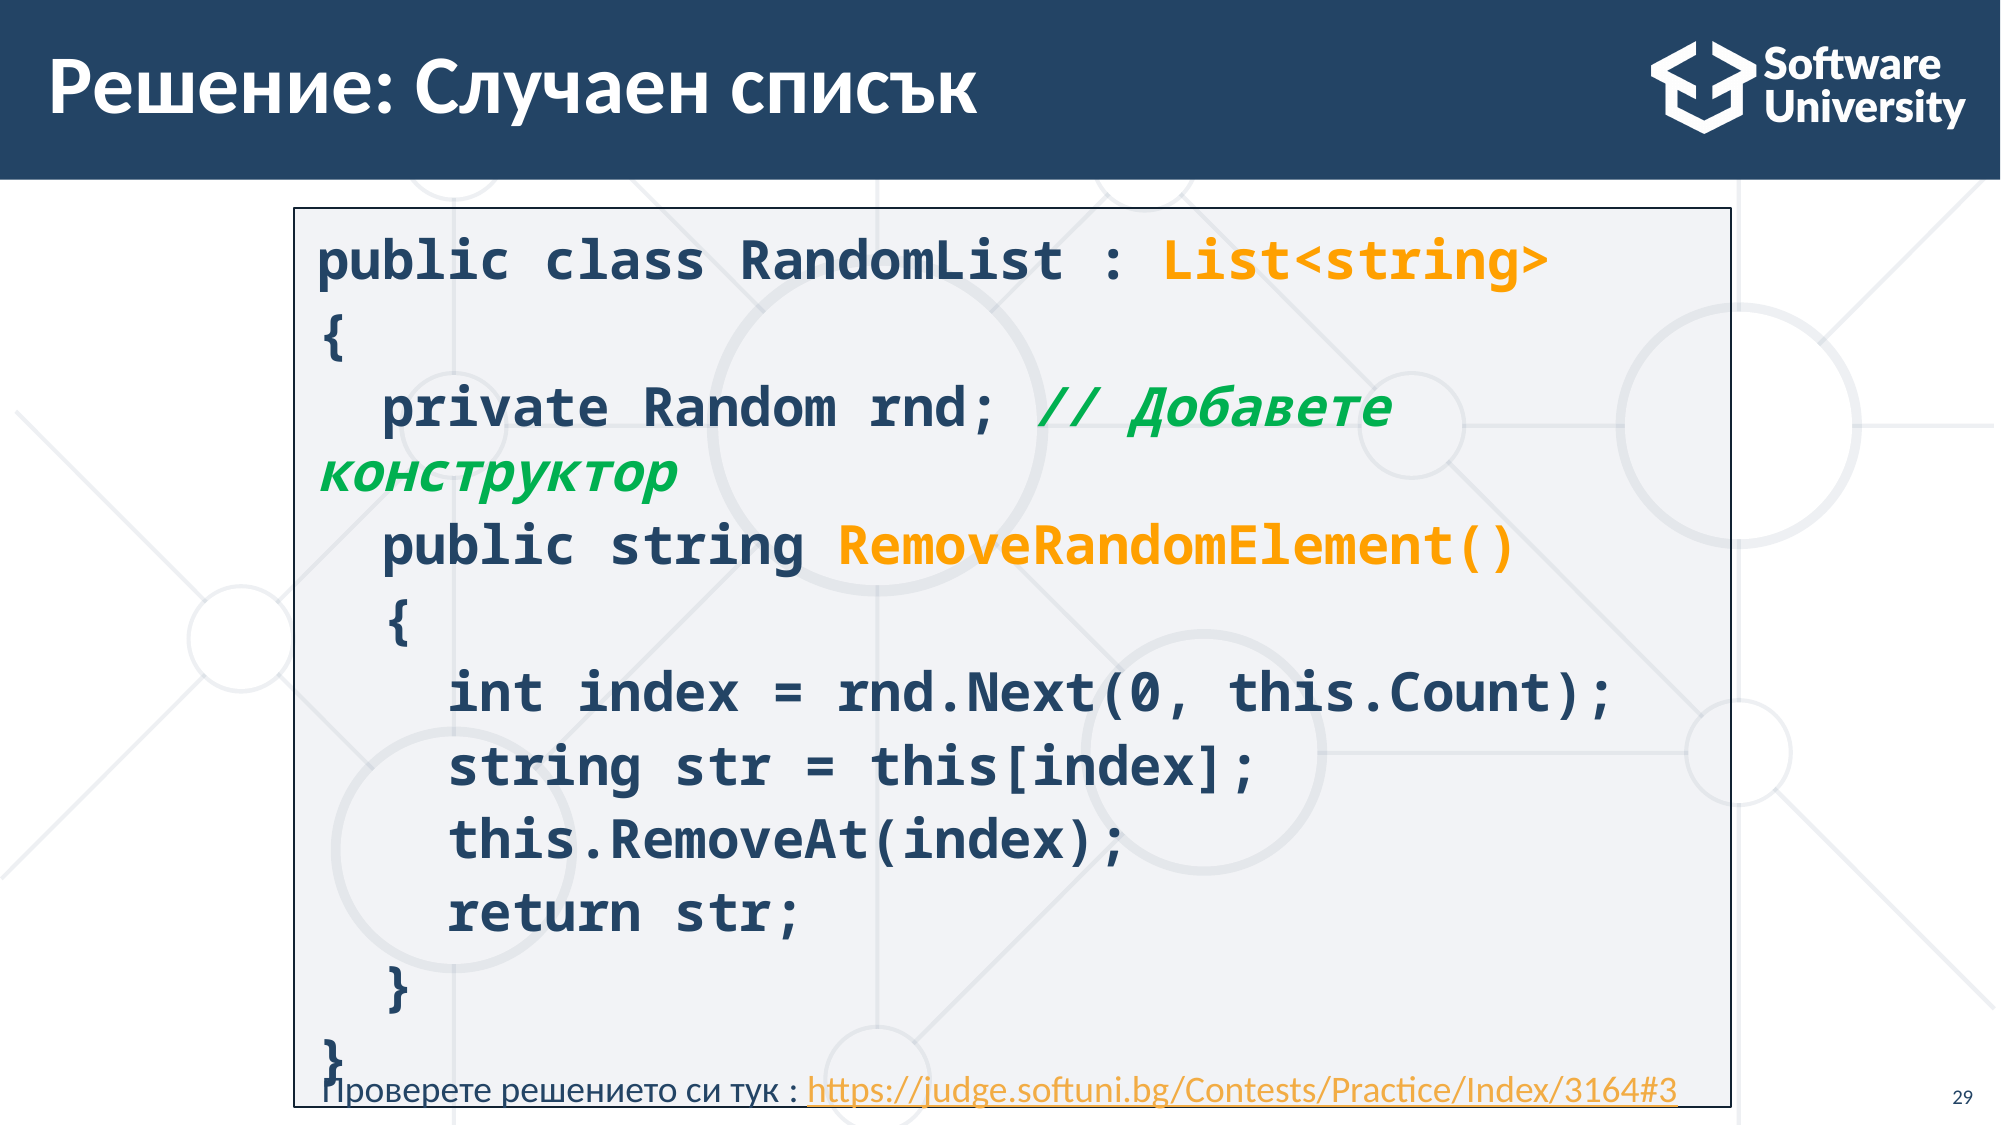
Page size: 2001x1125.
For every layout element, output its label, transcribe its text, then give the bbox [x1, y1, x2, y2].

text_box Проверете решението си тук : https://judge.softuni.bg/Contests/Practice/Index/3164#3 [131, 1057, 1869, 1118]
title Решение: Случаен списък [31, 16, 1625, 162]
picture [1651, 41, 1966, 134]
text_box public class RandomList : List<string> { private Random rnd; // Добавете конструктор public string RemoveRandomElement() { int index = rnd.Next(0, this.Count); string str = this[index]; this.RemoveAt(index); return str; } } [293, 208, 1731, 1057]
text_box 29 [1927, 1067, 1989, 1117]
